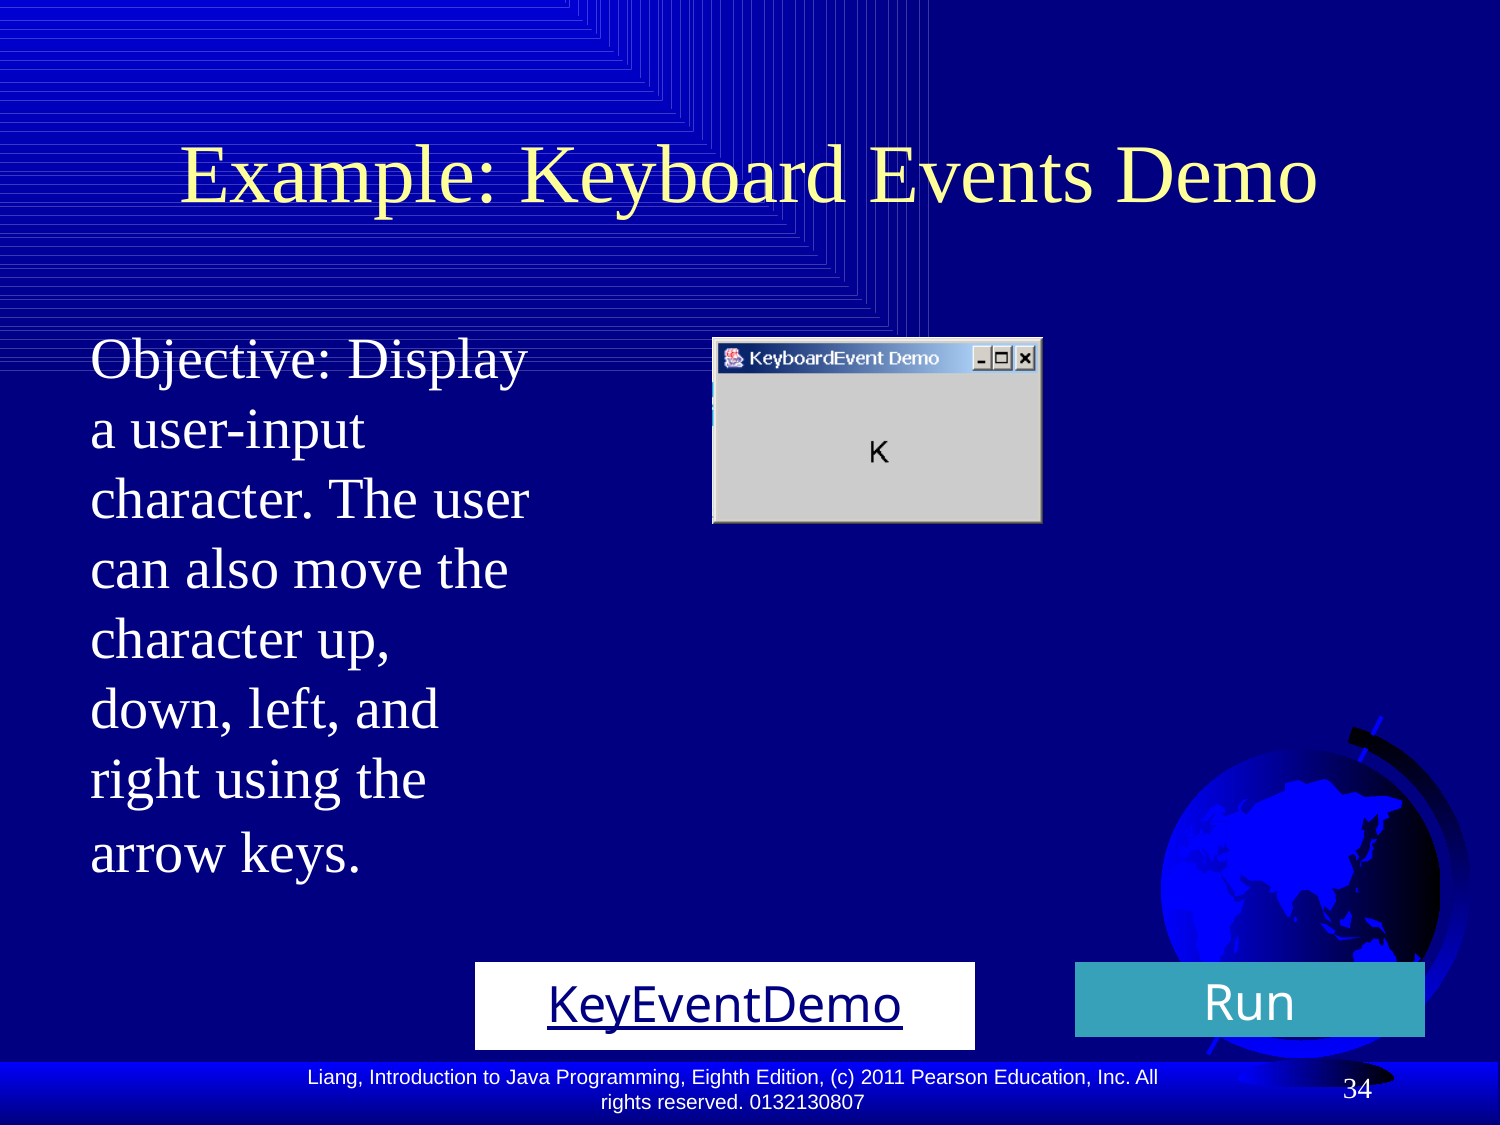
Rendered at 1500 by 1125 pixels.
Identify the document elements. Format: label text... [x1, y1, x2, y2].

slide_number 34 [1074, 1049, 1388, 1125]
list Objective: Display a user-input character. The user can also move the character up, down, left, and right using the arrow keys. [75, 312, 563, 900]
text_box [712, 337, 1043, 524]
text_box Run [1074, 962, 1426, 1038]
title Example: Keyboard Events Demo [112, 75, 1388, 263]
text_box KeyEventDemo [474, 962, 976, 1050]
